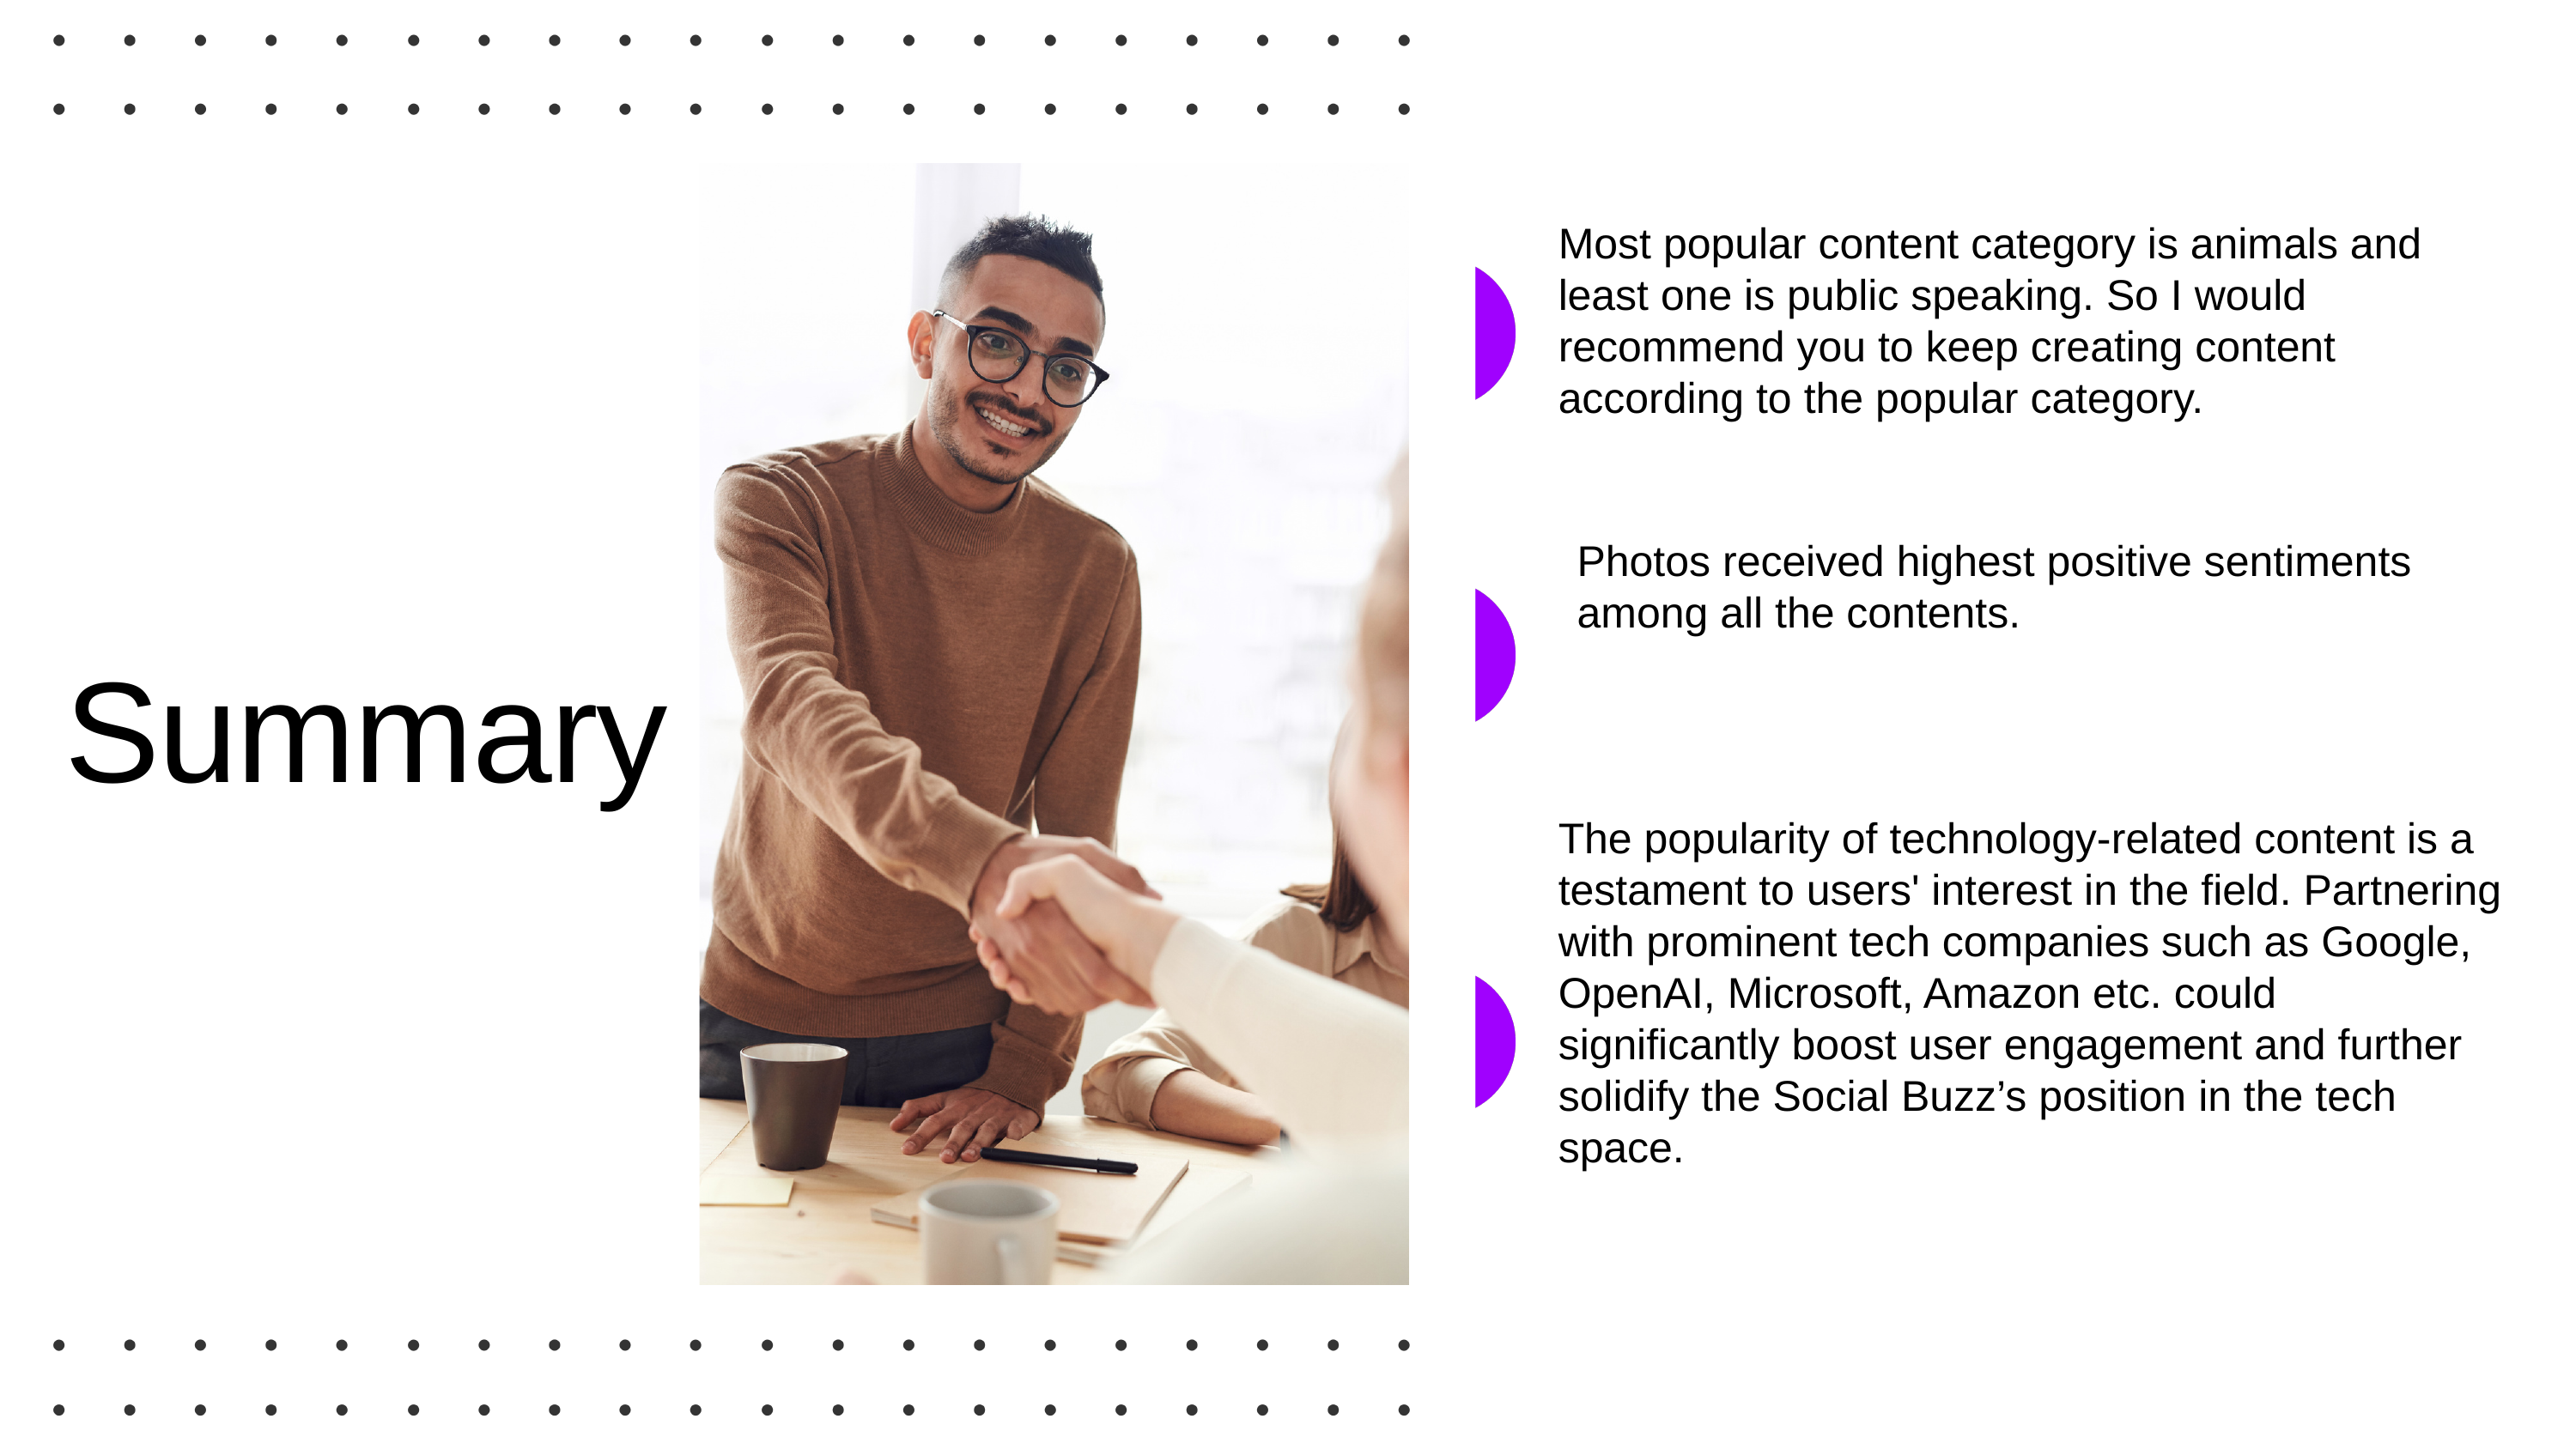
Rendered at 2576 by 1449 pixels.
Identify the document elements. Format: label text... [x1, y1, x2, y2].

text_box Summary [64, 639, 695, 811]
text_box Photos received highest positive sentiments among all the contents. [1564, 526, 2523, 643]
picture [1428, 589, 1562, 722]
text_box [1631, 981, 2432, 1105]
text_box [46, 1335, 1414, 1449]
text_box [1631, 221, 2432, 345]
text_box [1652, 243, 2453, 368]
picture [1428, 976, 1562, 1108]
picture [1428, 267, 1562, 400]
text_box The popularity of technology-related content is a testament to users' interest in the field. Partnering with prominent tech companies such as Google, OpenAI, Microsoft, Amazon etc. could significantly boost user engagement and further solidify the Social Buzz’s position in the tech space. [1545, 804, 2523, 1178]
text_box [46, 0, 1414, 118]
text_box Most popular content category is animals and least one is public speaking. So I would recommend you to keep creating content according to the popular category. [1546, 209, 2504, 428]
picture [699, 163, 1410, 1286]
